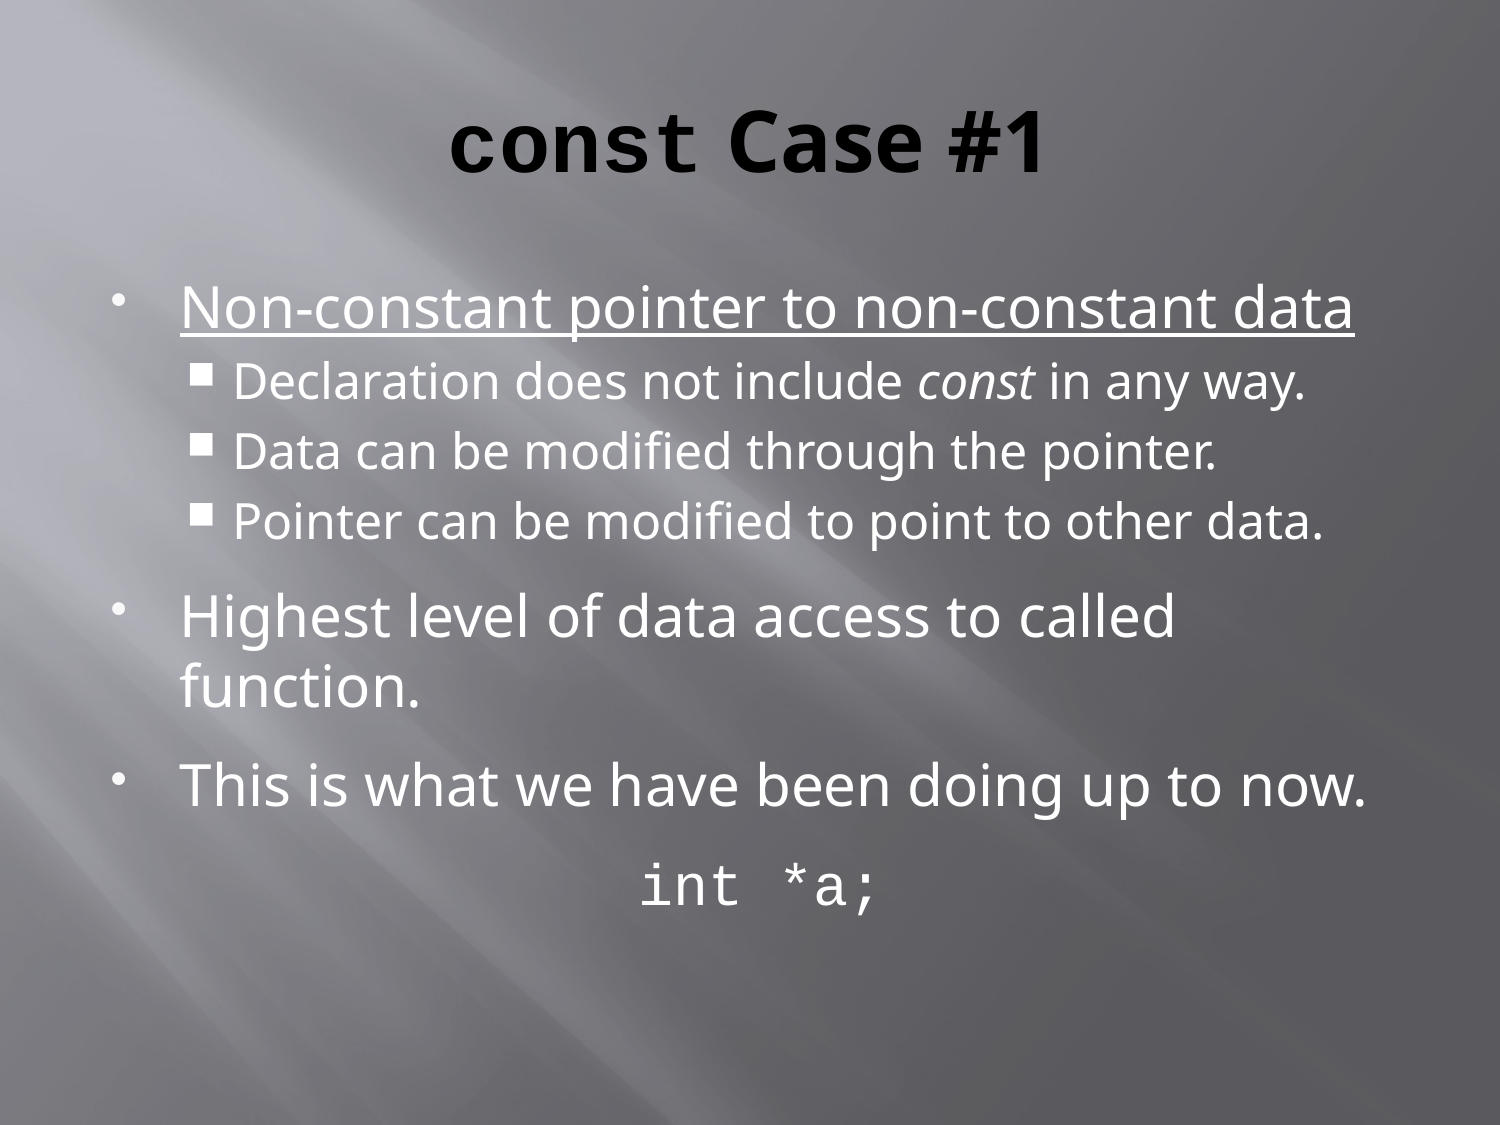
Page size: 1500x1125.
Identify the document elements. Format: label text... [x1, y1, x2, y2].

list Non-constant pointer to non-constant data Declaration does not include const in any way. Data can be modified through the pointer. Pointer can be modified to point to other data. Highest level of data access to called function. This is what we have been doing up to now. int *a; [75, 262, 1425, 1035]
title const Case #1 [75, 45, 1425, 233]
